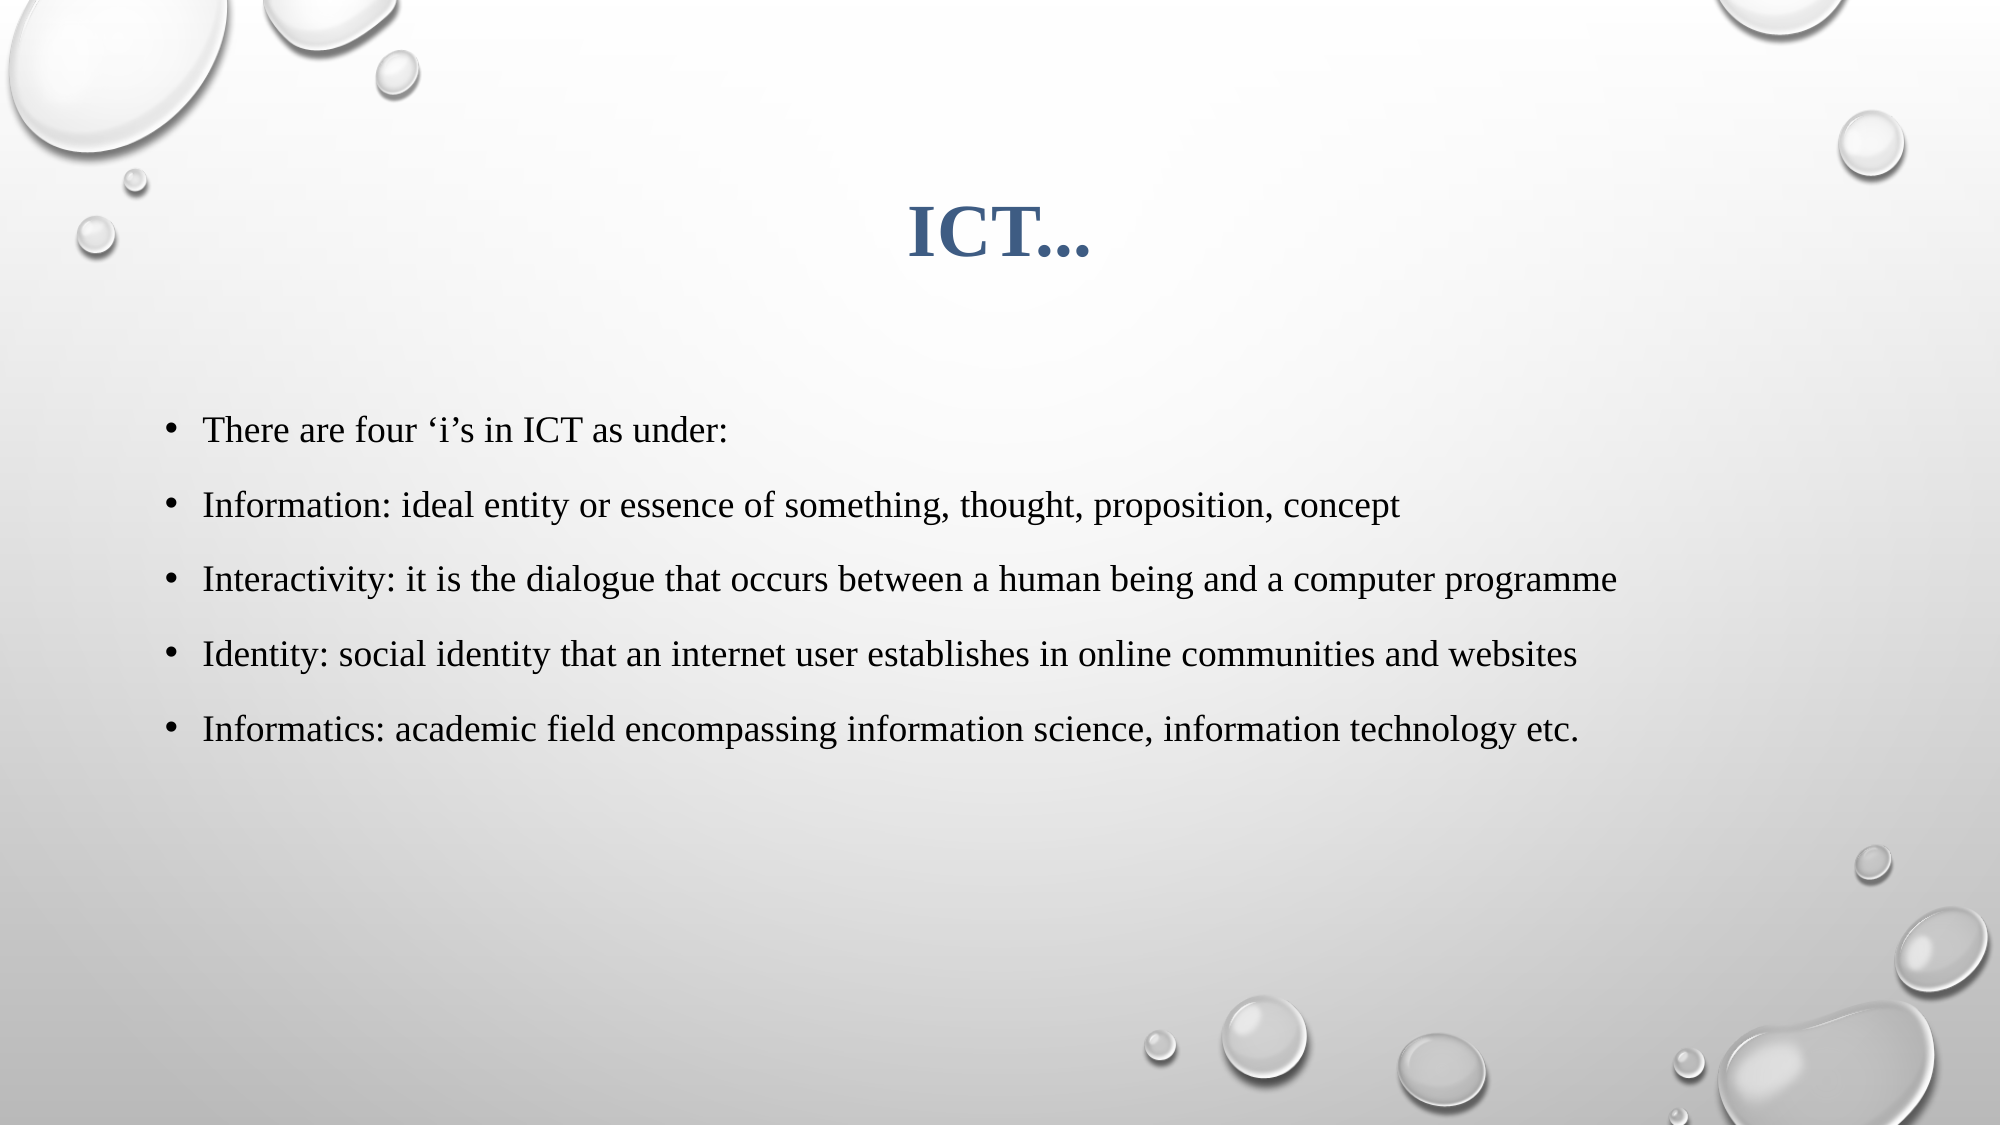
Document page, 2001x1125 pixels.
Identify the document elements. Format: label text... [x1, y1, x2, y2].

list There are four ‘i’s in ICT as under: Information: ideal entity or essence of something, thought, proposition, concept Interactivity: it is the dialogue that occurs between a human being and a computer programme Identity: social identity that an internet user establishes in online communities and websites Informatics: academic field encompassing information science, information technology etc. [149, 388, 1850, 950]
picture [0, 0, 2000, 1125]
title ICT... [149, 101, 1851, 364]
